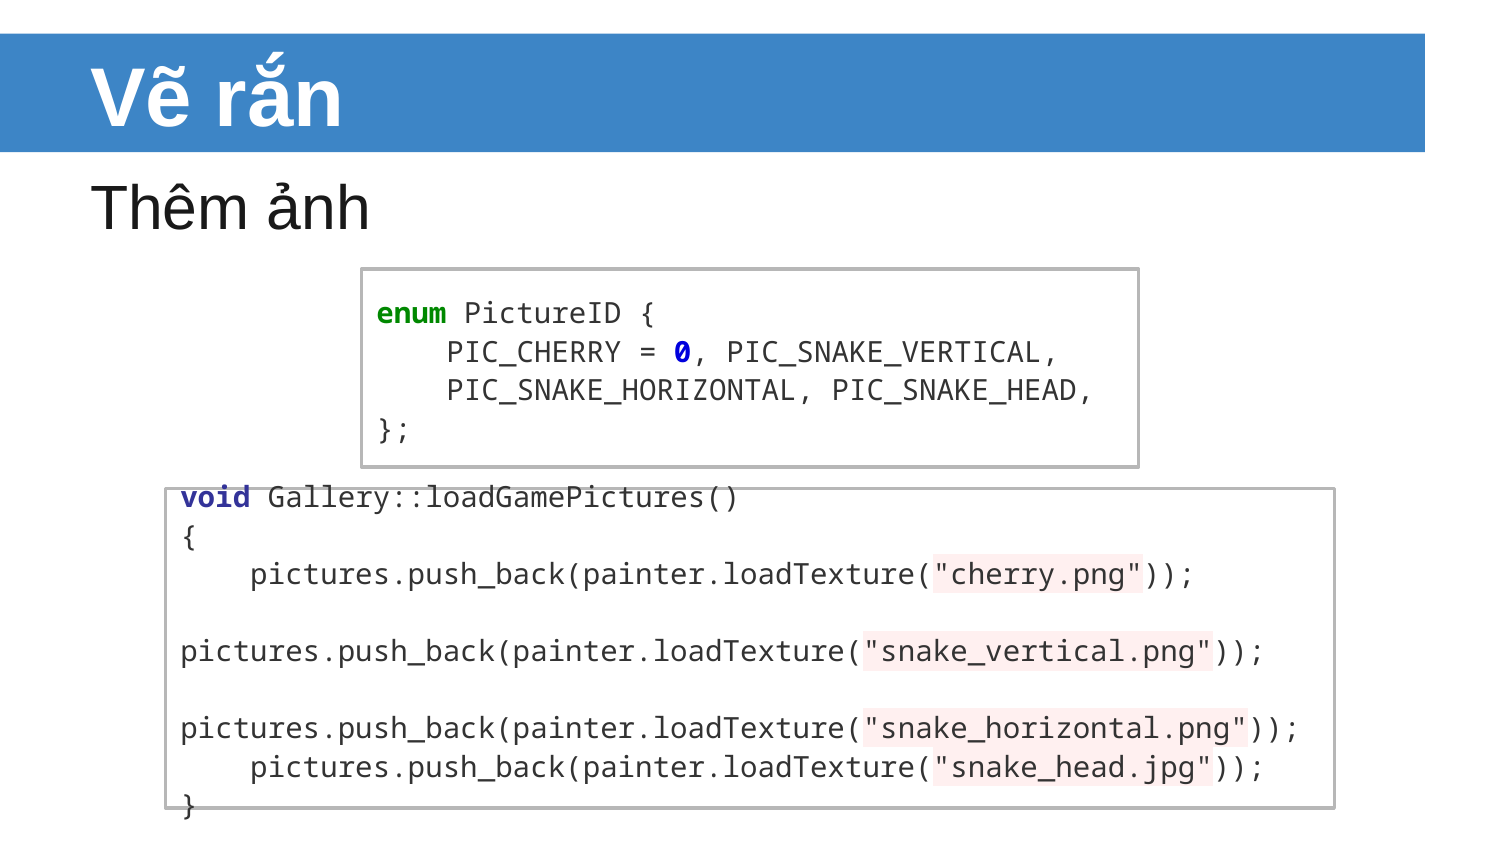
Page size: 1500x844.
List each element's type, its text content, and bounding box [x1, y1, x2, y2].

text_box void Gallery::loadGamePictures() { pictures.push_back(painter.loadTexture("cherry.png")); pictures.push_back(painter.loadTexture("snake_vertical.png")); pictures.push_back(painter.loadTexture("snake_horizontal.png")); pictures.push_back(painter.loadTexture("snake_head.jpg")); } [165, 488, 1335, 808]
text_box enum PictureID { PIC_CHERRY = 0, PIC_SNAKE_VERTICAL, PIC_SNAKE_HORIZONTAL, PIC_SNAKE_HEAD, }; [361, 269, 1139, 468]
list Thêm ảnh [75, 152, 1425, 808]
title Vẽ rắn [75, 33, 1425, 152]
